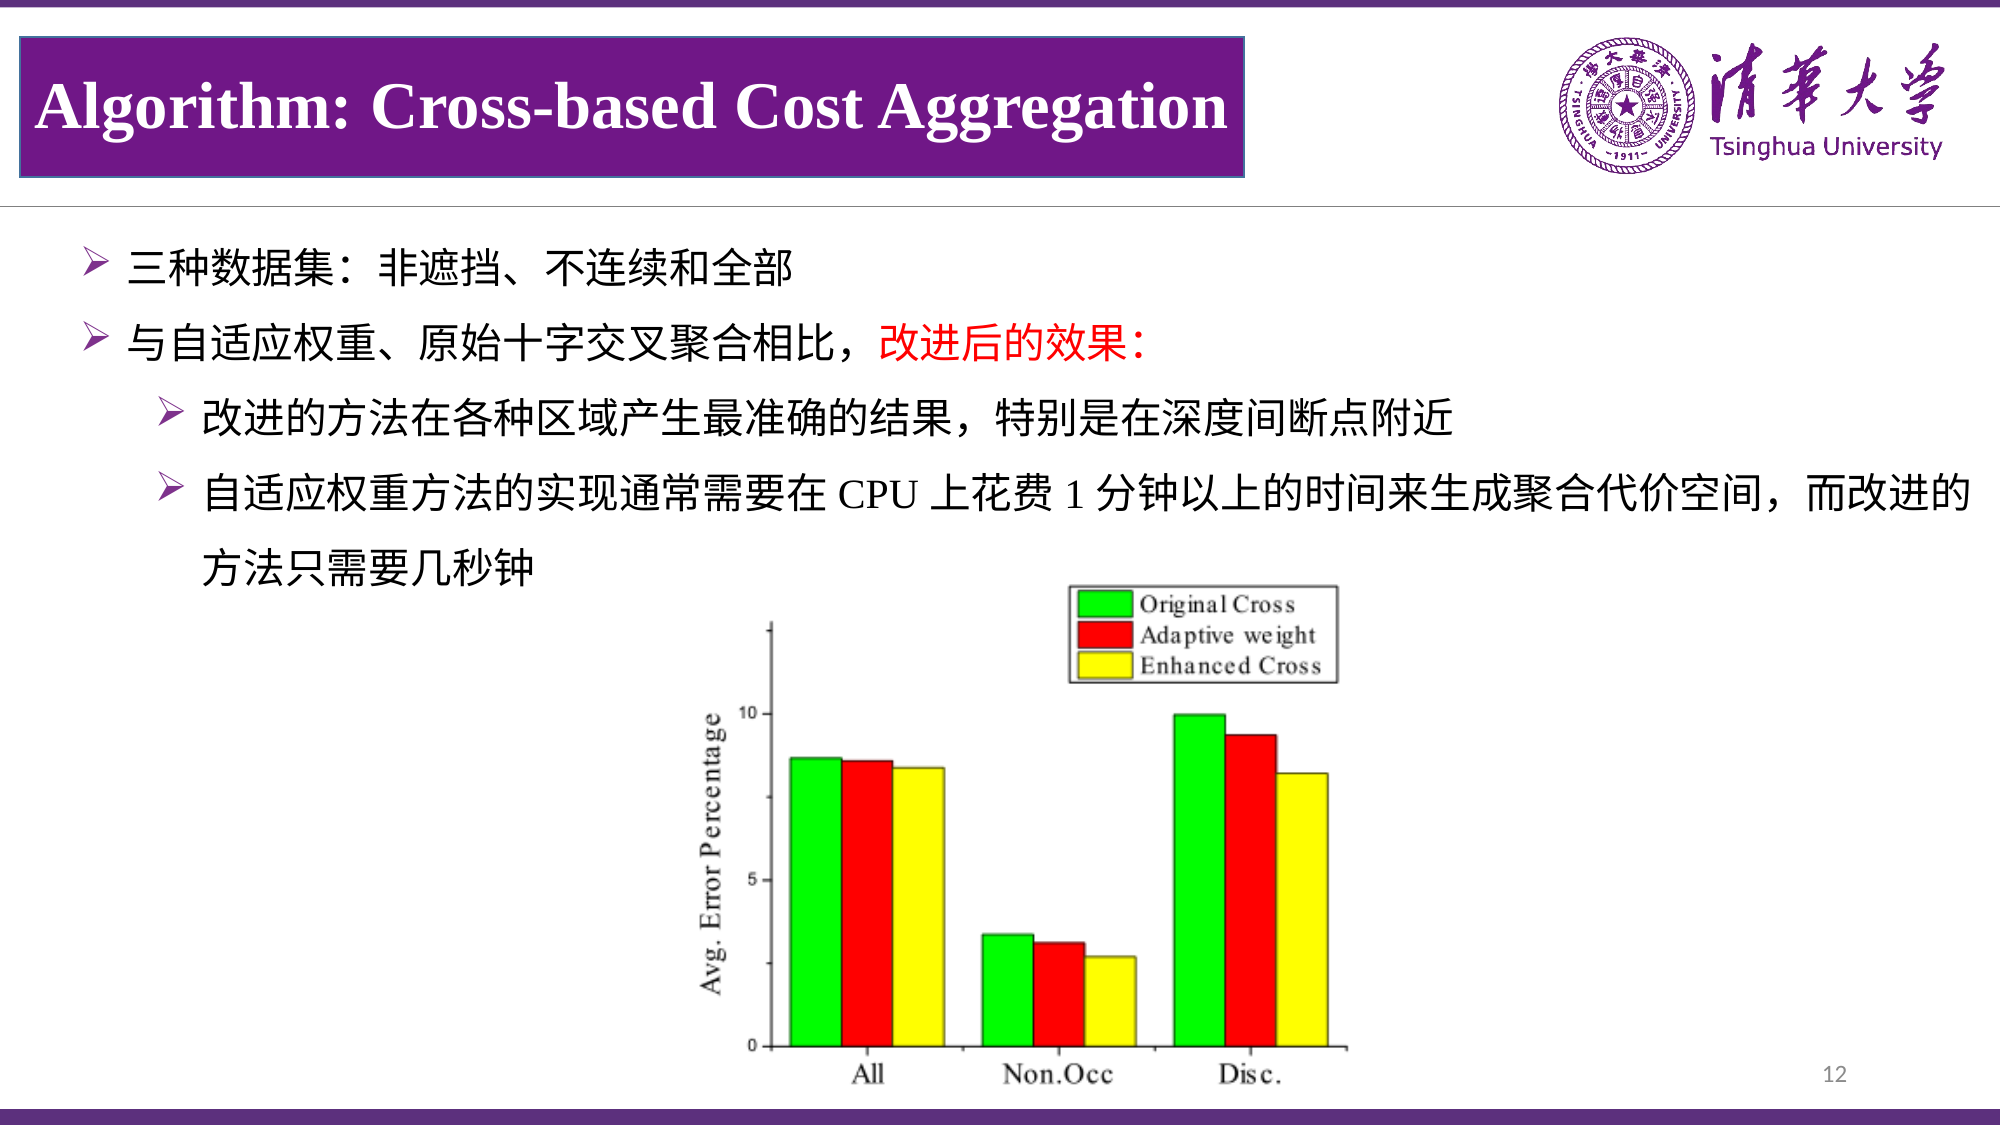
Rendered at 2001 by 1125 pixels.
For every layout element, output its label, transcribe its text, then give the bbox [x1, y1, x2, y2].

text_box 三种数据集：非遮挡、不连续和全部 与自适应权重、原始十字交叉聚合相比，改进后的效果： 改进的方法在各种区域产生最准确的结果，特别是在深度间断点附近 自适应权重方法的实现通常需要在CPU上花费1分钟以上的时间来生成聚合代价空间，而改进的方法只需要几秒钟 [65, 209, 1987, 600]
text_box [0, 1108, 2000, 1125]
text_box [0, 0, 2000, 8]
picture [674, 583, 1378, 1089]
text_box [19, 36, 1278, 178]
picture [1516, 7, 1987, 206]
slide_number 12 [1412, 1042, 1863, 1103]
